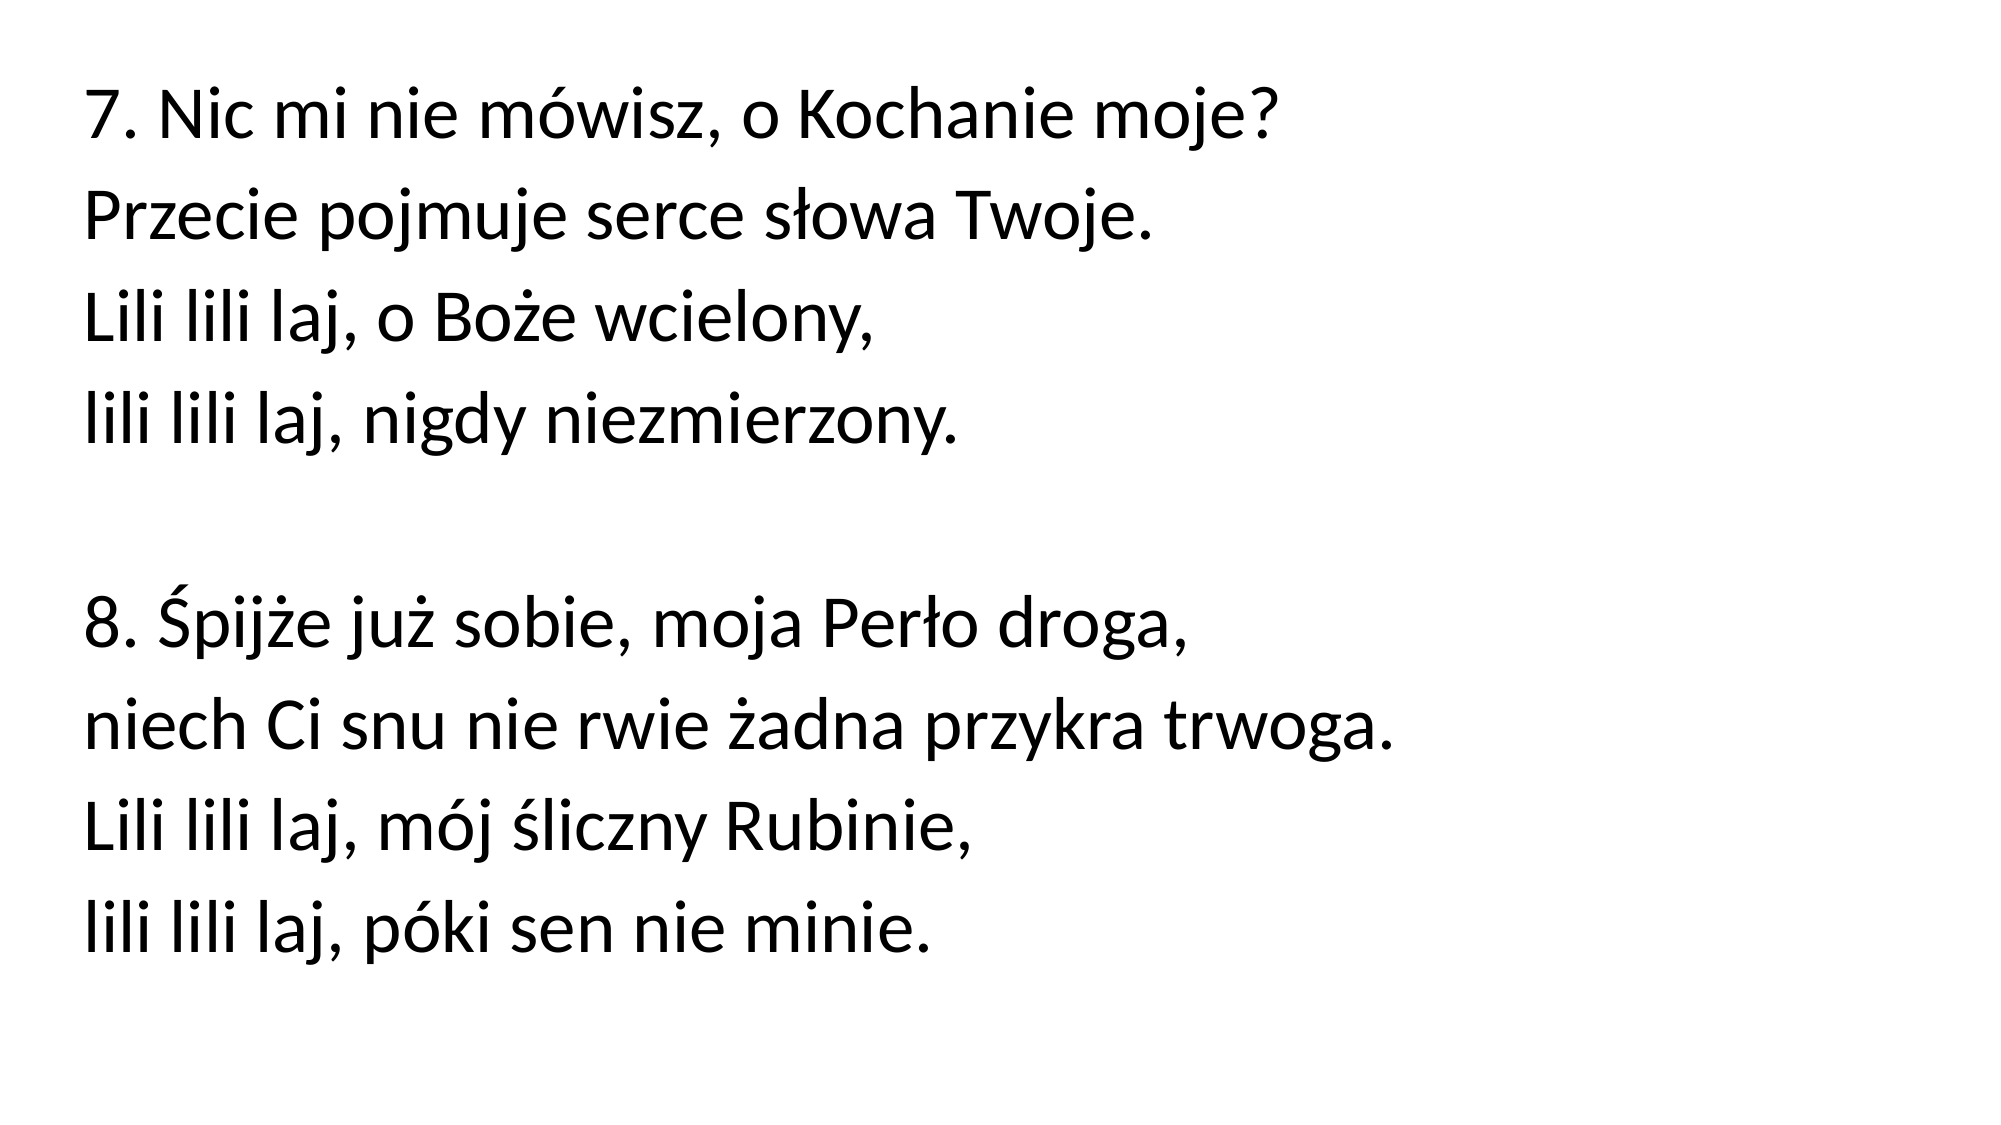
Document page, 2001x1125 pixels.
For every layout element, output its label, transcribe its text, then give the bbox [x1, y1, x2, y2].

list 7. Nic mi nie mówisz, o Kochanie moje? Przecie pojmuje serce słowa Twoje. Lili lili laj, o Boże wcielony, lili lili laj, nigdy niezmierzony. 8. Śpijże już sobie, moja Perło droga, niech Ci snu nie rwie żadna przykra trwoga. Lili lili laj, mój śliczny Rubinie, lili lili laj, póki sen nie minie. [68, 66, 1926, 1037]
